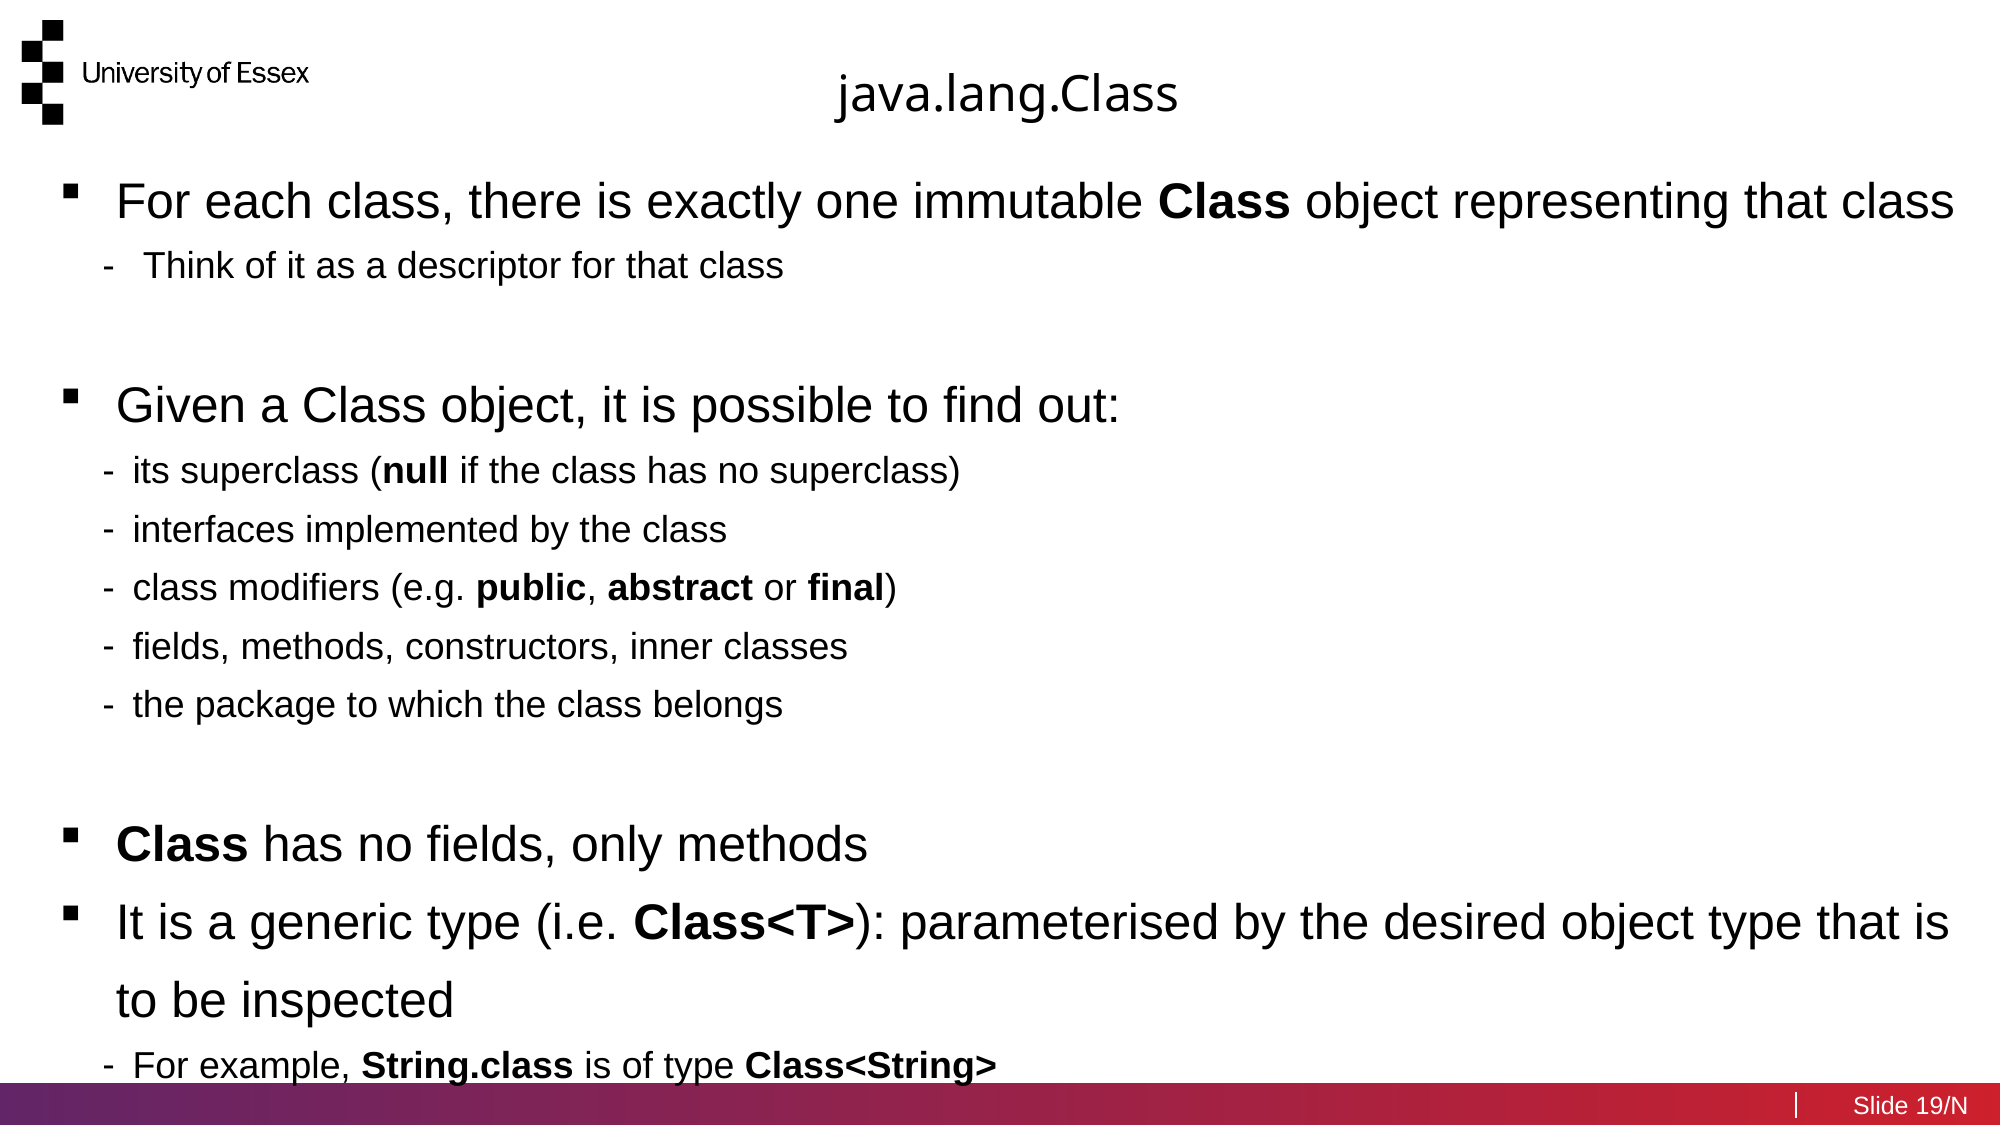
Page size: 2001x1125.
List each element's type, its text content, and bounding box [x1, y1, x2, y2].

list For each class, there is exactly one immutable Class object representing that class Think of it as a descriptor for that class Given a Class object, it is possible to find out: its superclass (null if the class has no superclass) interfaces implemented by the class class modifiers (e.g. public, abstract or final) fields, methods, constructors, inner classes the package to which the class belongs Class has no fields, only methods It is a generic type (i.e. Class<T>): parameterised by the desired object type that is to be inspected For example, String.class is of type Class<String> [58, 126, 1959, 1030]
slide_number 19/N [1915, 1083, 2000, 1125]
picture [0, 0, 330, 146]
list java.lang.Class [58, 36, 1959, 103]
